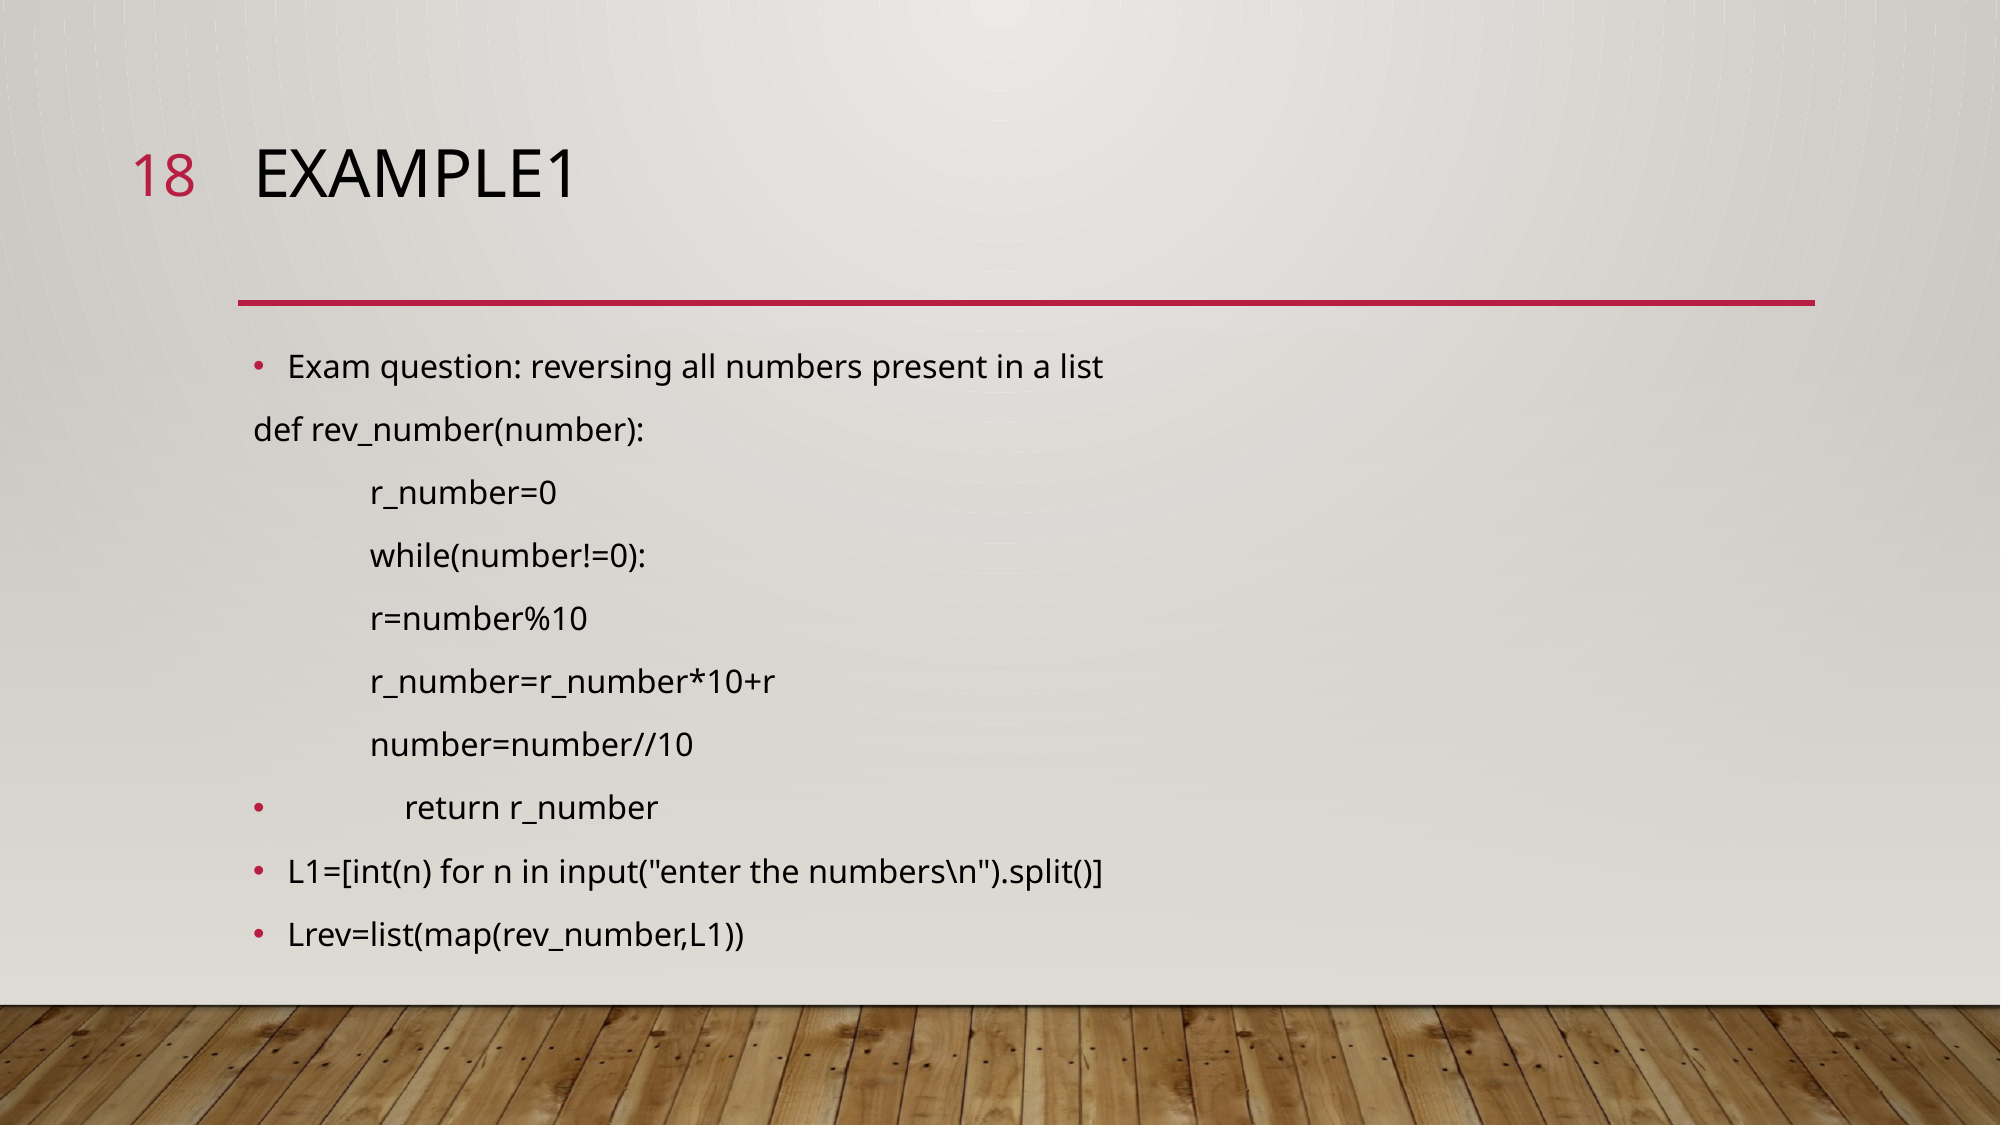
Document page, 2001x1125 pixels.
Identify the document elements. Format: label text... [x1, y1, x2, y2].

picture [0, 1005, 2000, 1125]
slide_number 18 [78, 131, 212, 214]
title Example1 [238, 131, 1814, 305]
list Exam question: reversing all numbers present in a list def rev_number(number): r_number=0 while(number!=0): r=number%10 r_number=r_number*10+r number=number//10 return r_number L1=[int(n) for n in input("enter the numbers\n").split()] Lrev=list(map(rev_number,L1)) [238, 330, 1814, 967]
